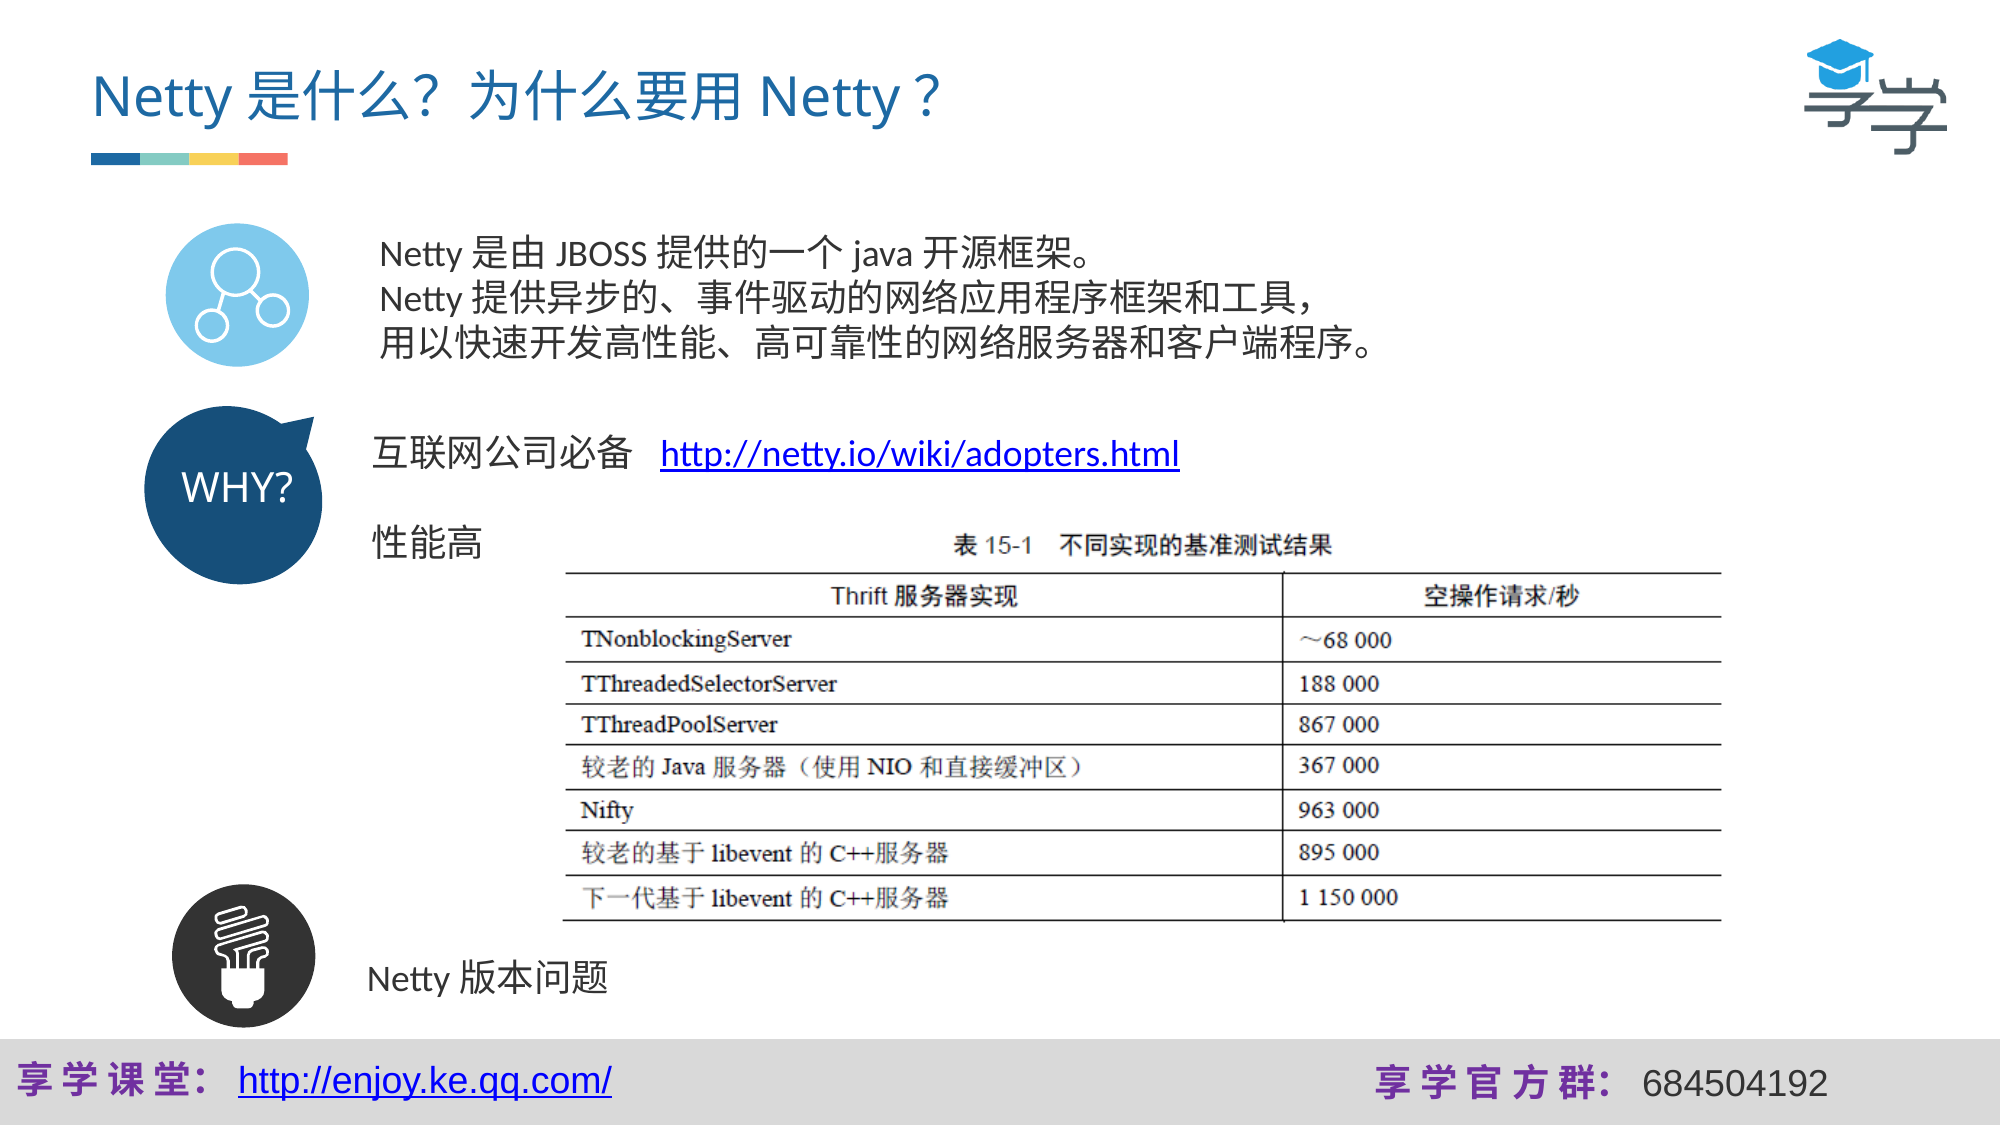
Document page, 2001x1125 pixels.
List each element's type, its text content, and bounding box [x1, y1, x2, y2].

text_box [143, 393, 343, 579]
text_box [90, 152, 288, 166]
text_box Netty是由JBOSS提供的一个java开源框架。 Netty提供异步的、事件驱动的网络应用程序框架和工具， 用以快速开发高性能、高可靠性的网络服务器和客户端程序。 [364, 221, 1407, 372]
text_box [171, 884, 316, 1028]
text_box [165, 223, 310, 367]
text_box 互联网公司必备 http://netty.io/wiki/adopters.html 性能高 [357, 421, 1196, 617]
picture [546, 506, 1739, 930]
text_box Netty版本问题 [352, 946, 624, 1007]
picture [1799, 20, 1952, 173]
text_box Netty是什么？为什么要用Netty？ [91, 60, 977, 128]
